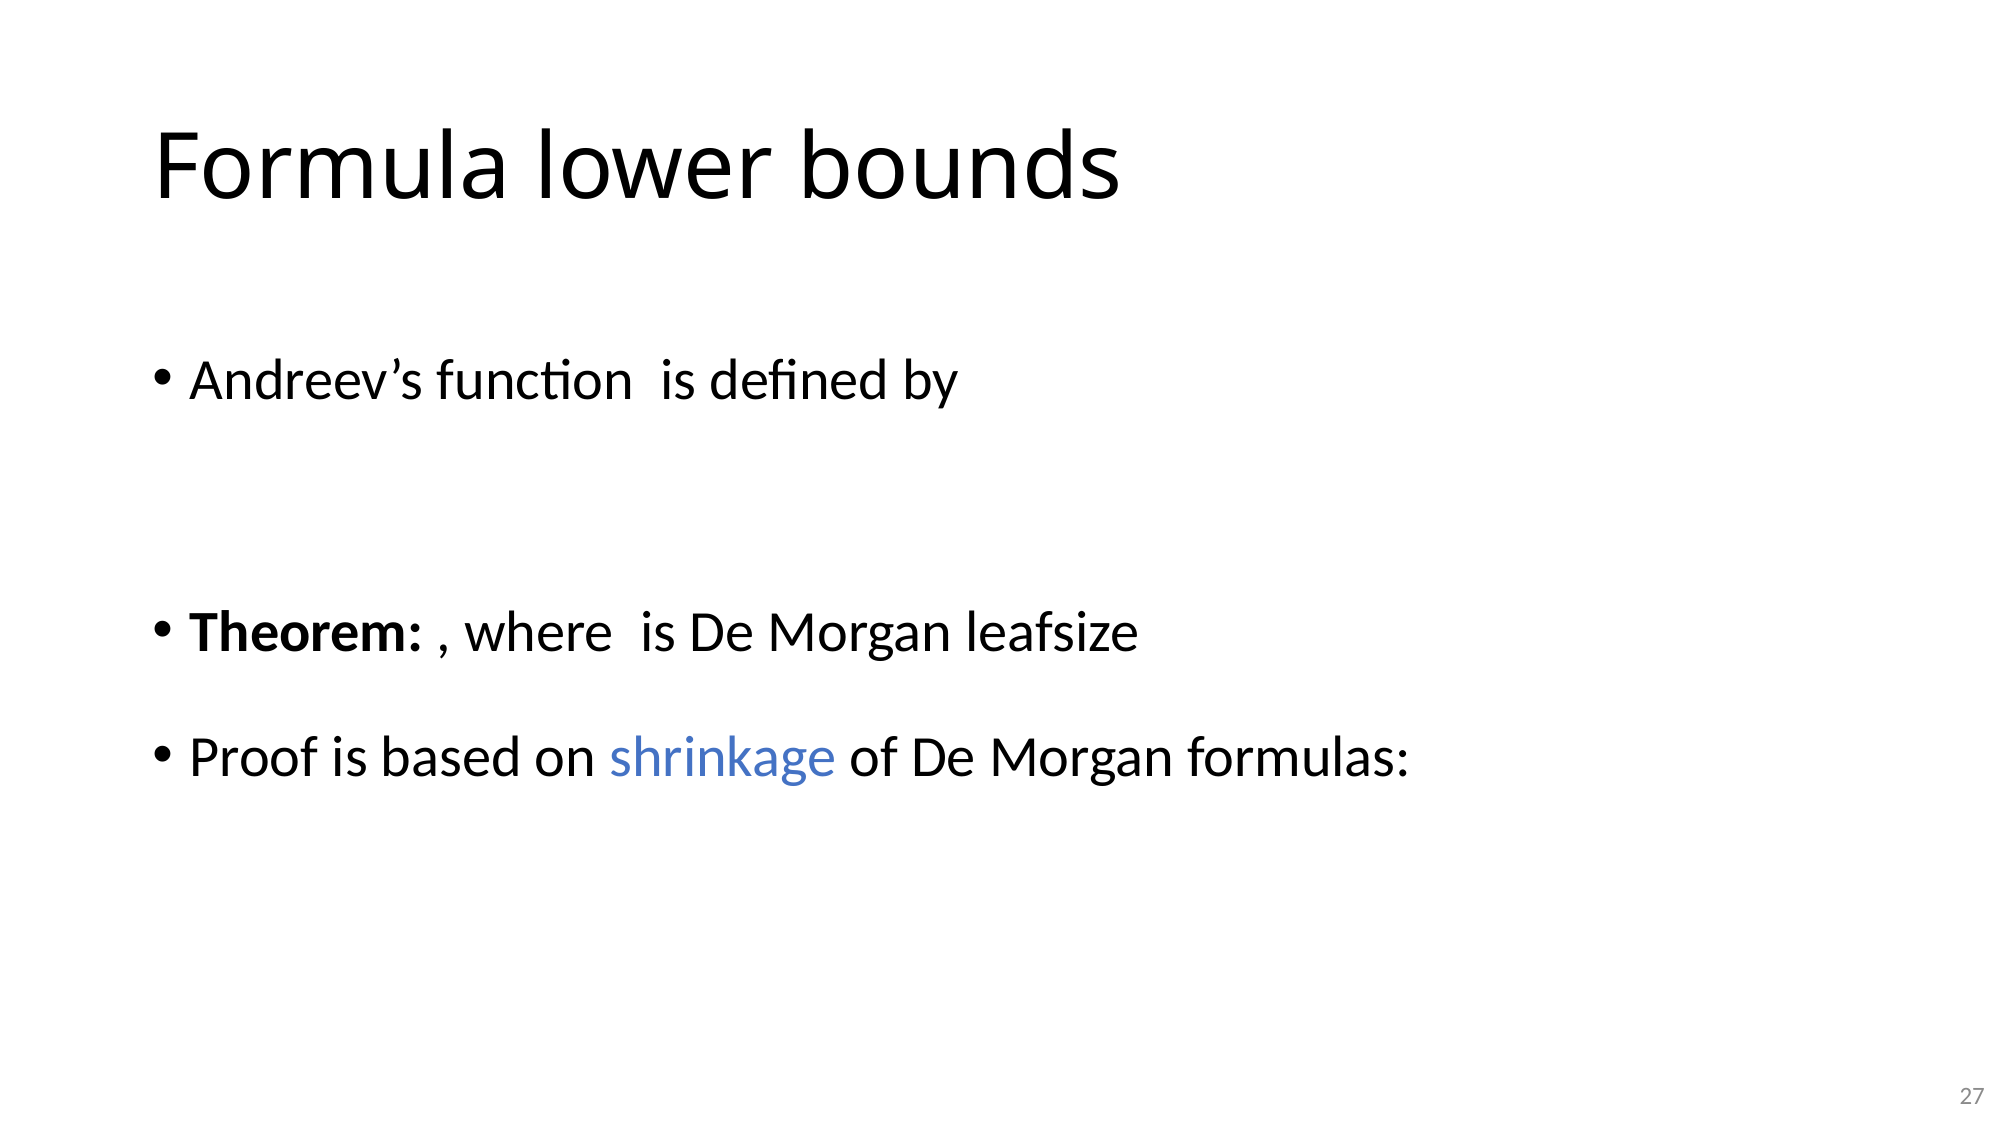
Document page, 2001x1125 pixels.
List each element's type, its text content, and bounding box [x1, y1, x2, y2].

title Formula lower bounds [137, 59, 1863, 278]
slide_number 27 [1550, 1064, 2000, 1125]
